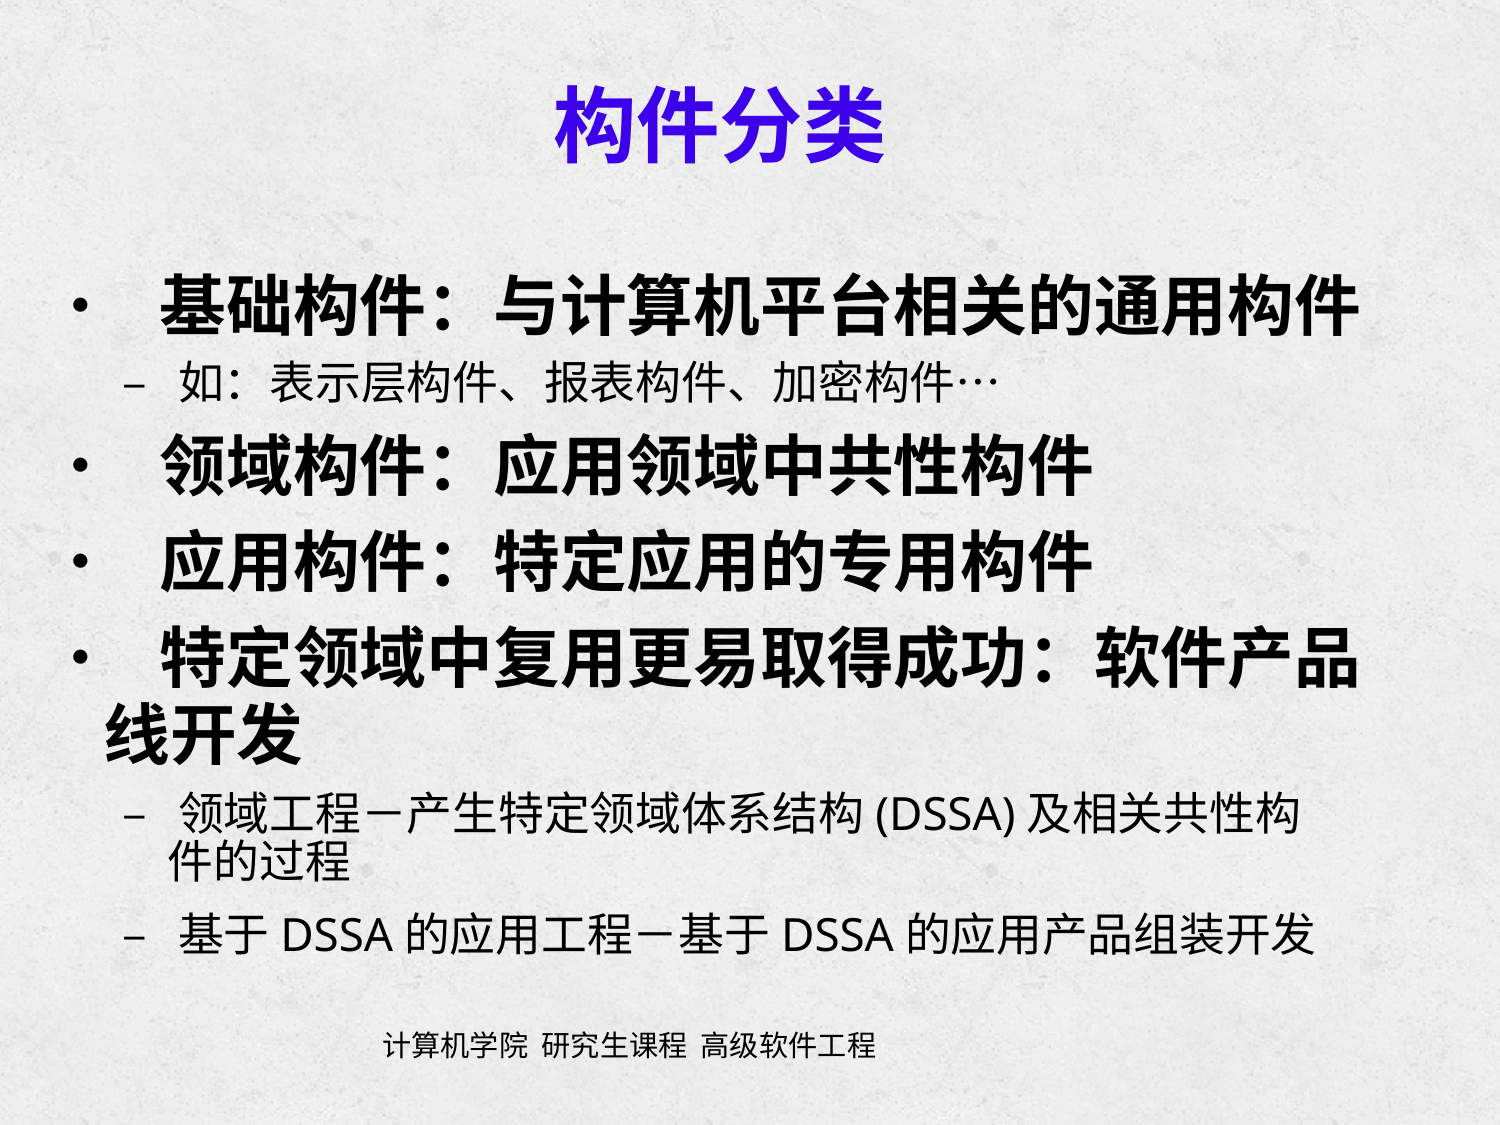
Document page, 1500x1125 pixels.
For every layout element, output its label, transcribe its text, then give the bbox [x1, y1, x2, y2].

text_box 构件分类 • 基础构件：与计算机平台相关的通用构件 – 如：表示层构件、报表构件、加密构件… • 领域构件：应用领域中共性构件 • 应用构件：特定应用的专用构件 • 特定领域中复用更易取得成功：软件产品 线开发 – 领域工程－产生特定领域体系结构(DSSA)及相关共性构 件的过程 – 基于DSSA的应用工程－基于DSSA的应用产品组装开发 [47, 64, 1362, 968]
picture [0, 0, 1500, 1125]
text_box 计算机学院 研究生课程 高级软件工程 [382, 1035, 877, 1070]
